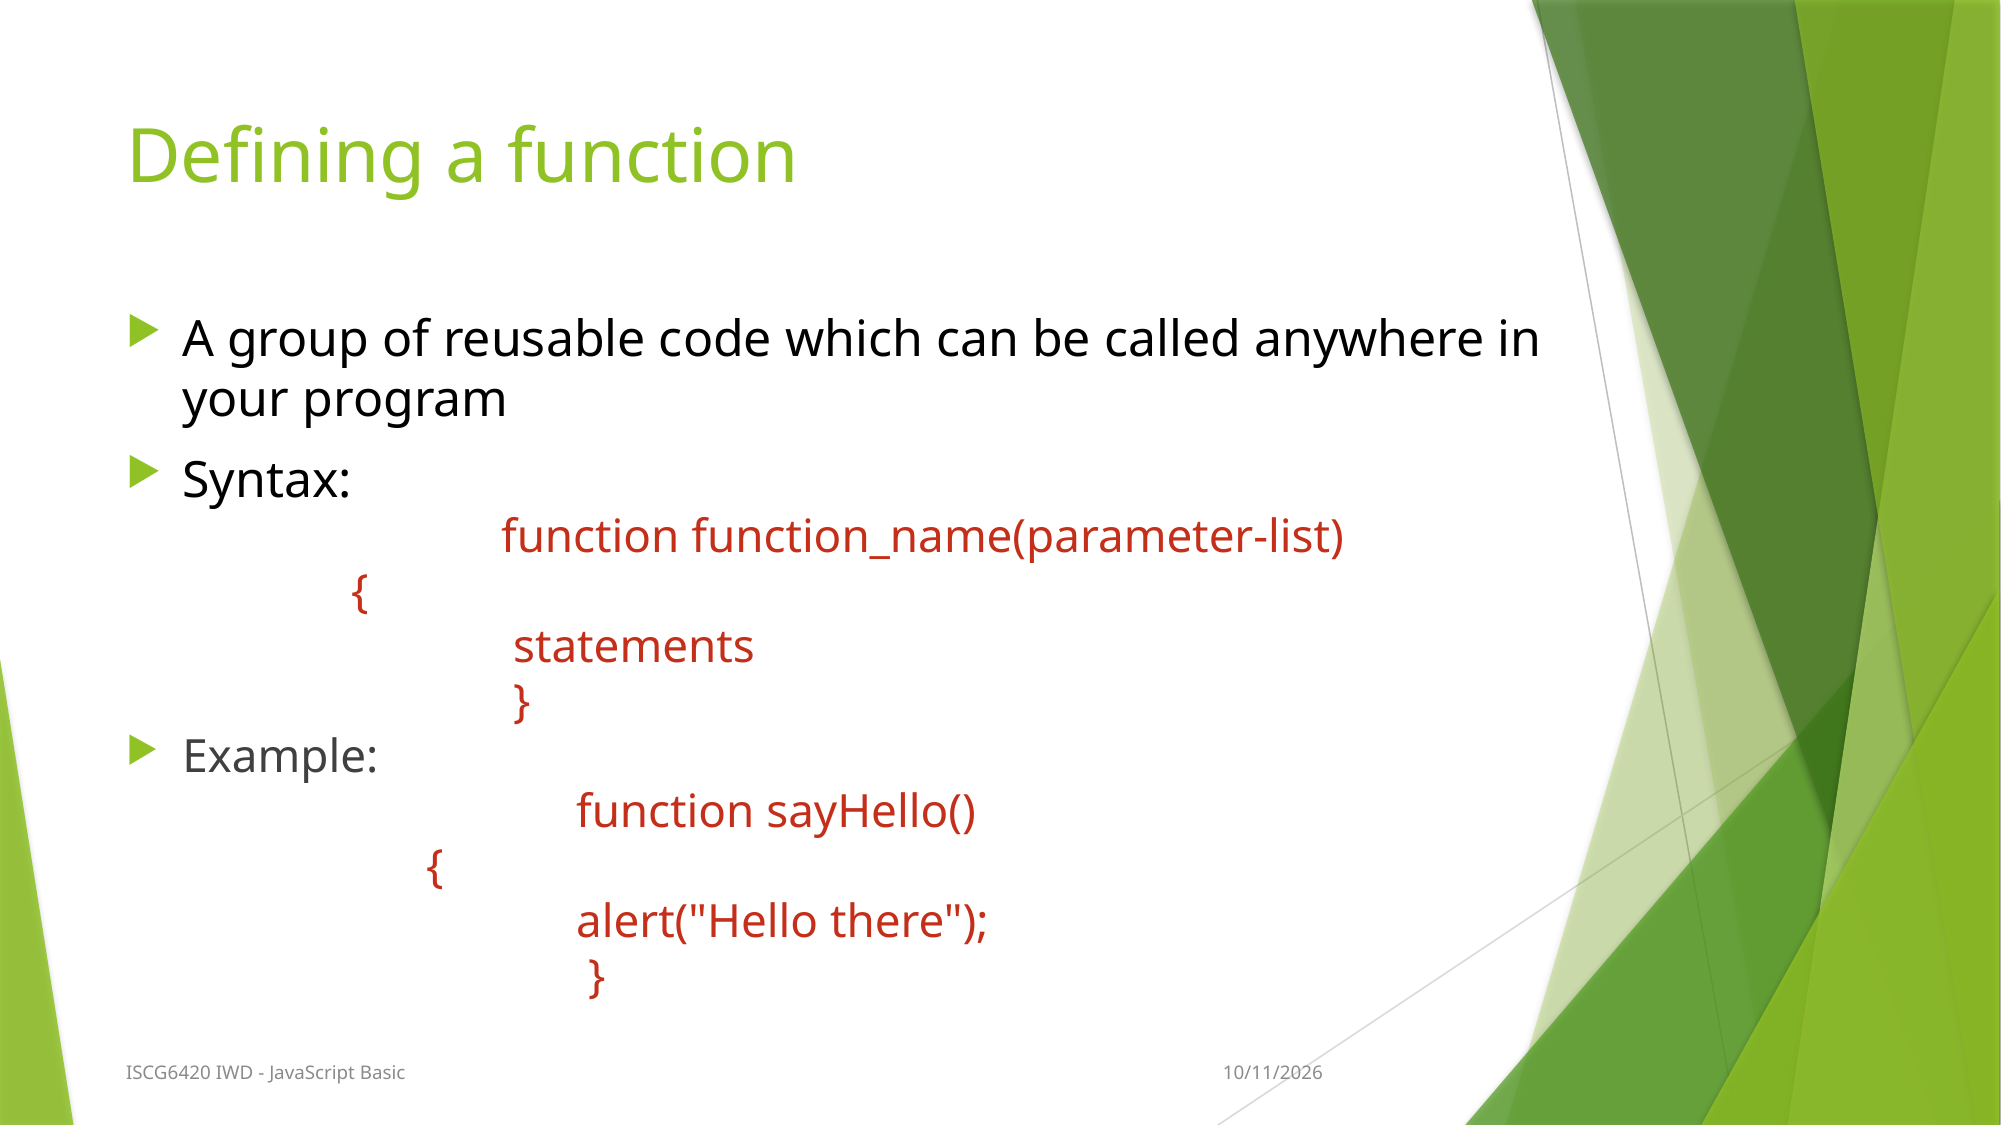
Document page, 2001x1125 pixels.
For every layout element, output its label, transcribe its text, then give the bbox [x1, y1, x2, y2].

list A group of reusable code which can be called anywhere in your program Syntax: function function_name(parameter-list) { statements } Example: function sayHello() { alert("Hello there"); } [111, 298, 1586, 1074]
footer ISCG6420 IWD - JavaScript Basic [111, 1043, 1145, 1104]
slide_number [1188, 1043, 1338, 1104]
title Defining a function [111, 99, 1522, 298]
